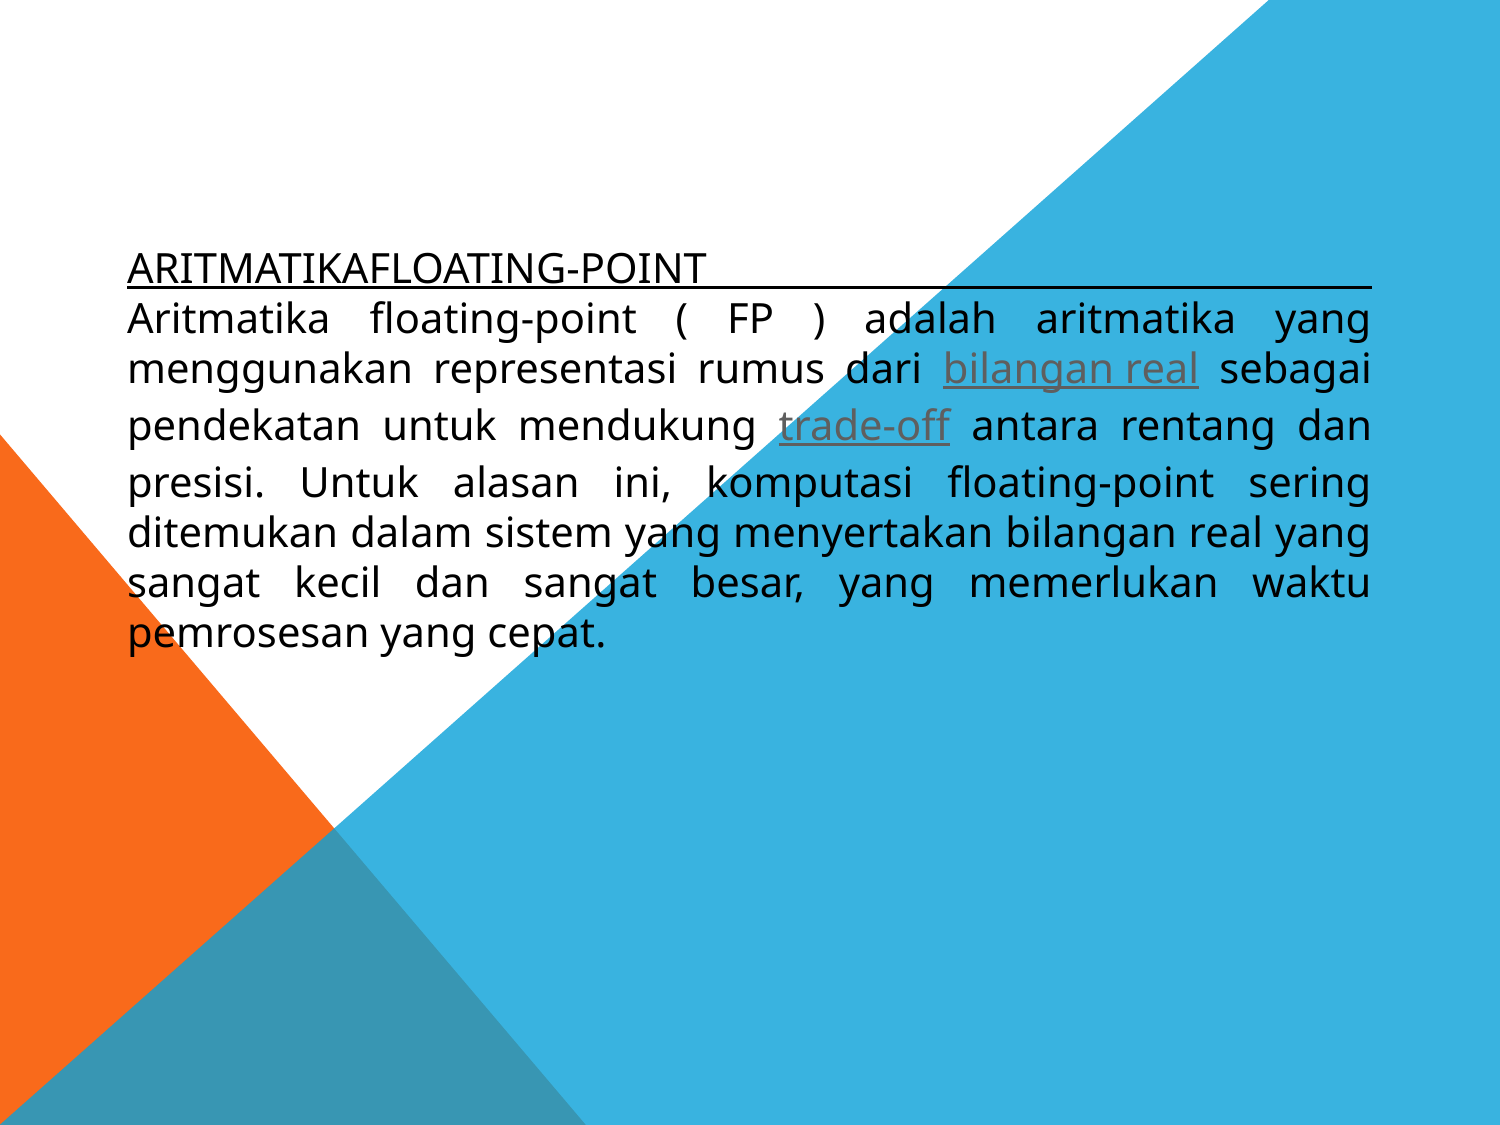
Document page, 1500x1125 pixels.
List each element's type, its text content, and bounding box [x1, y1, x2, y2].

title ARITMATIKAFLOATING-POINT Aritmatika floating-point ( FP ) adalah aritmatika yang menggunakan representasi rumus dari bilangan real sebagai pendekatan untuk mendukung trade-off antara rentang dan presisi. Untuk alasan ini, komputasi floating-point sering ditemukan dalam sistem yang menyertakan bilangan real yang sangat kecil dan sangat besar, yang memerlukan waktu pemrosesan yang cepat. [112, 196, 1388, 657]
